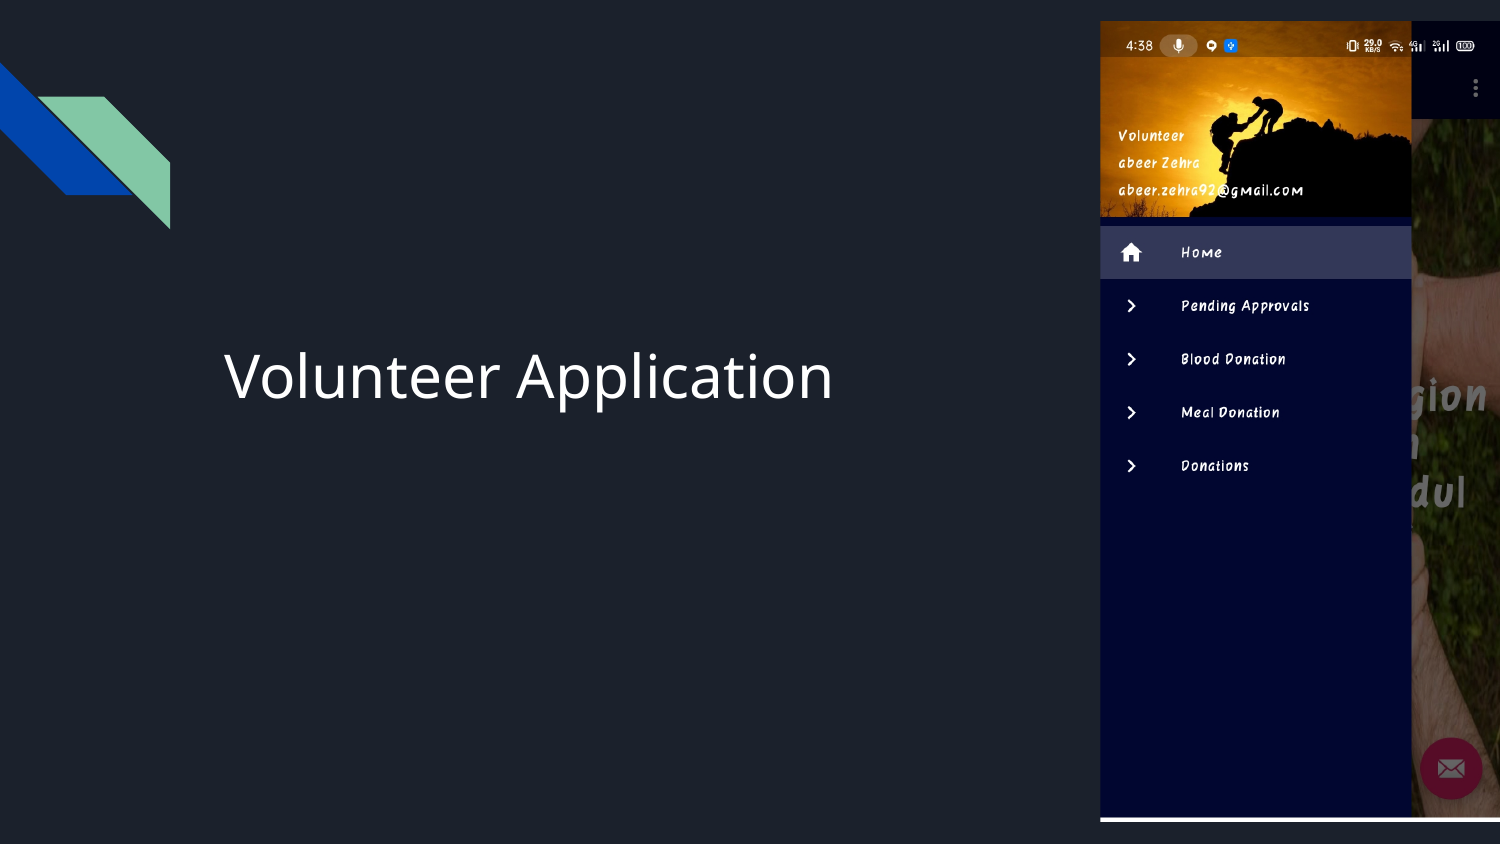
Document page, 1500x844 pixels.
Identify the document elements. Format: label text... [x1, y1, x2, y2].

title Volunteer Application [0, 323, 1094, 474]
picture [1099, 21, 1500, 823]
